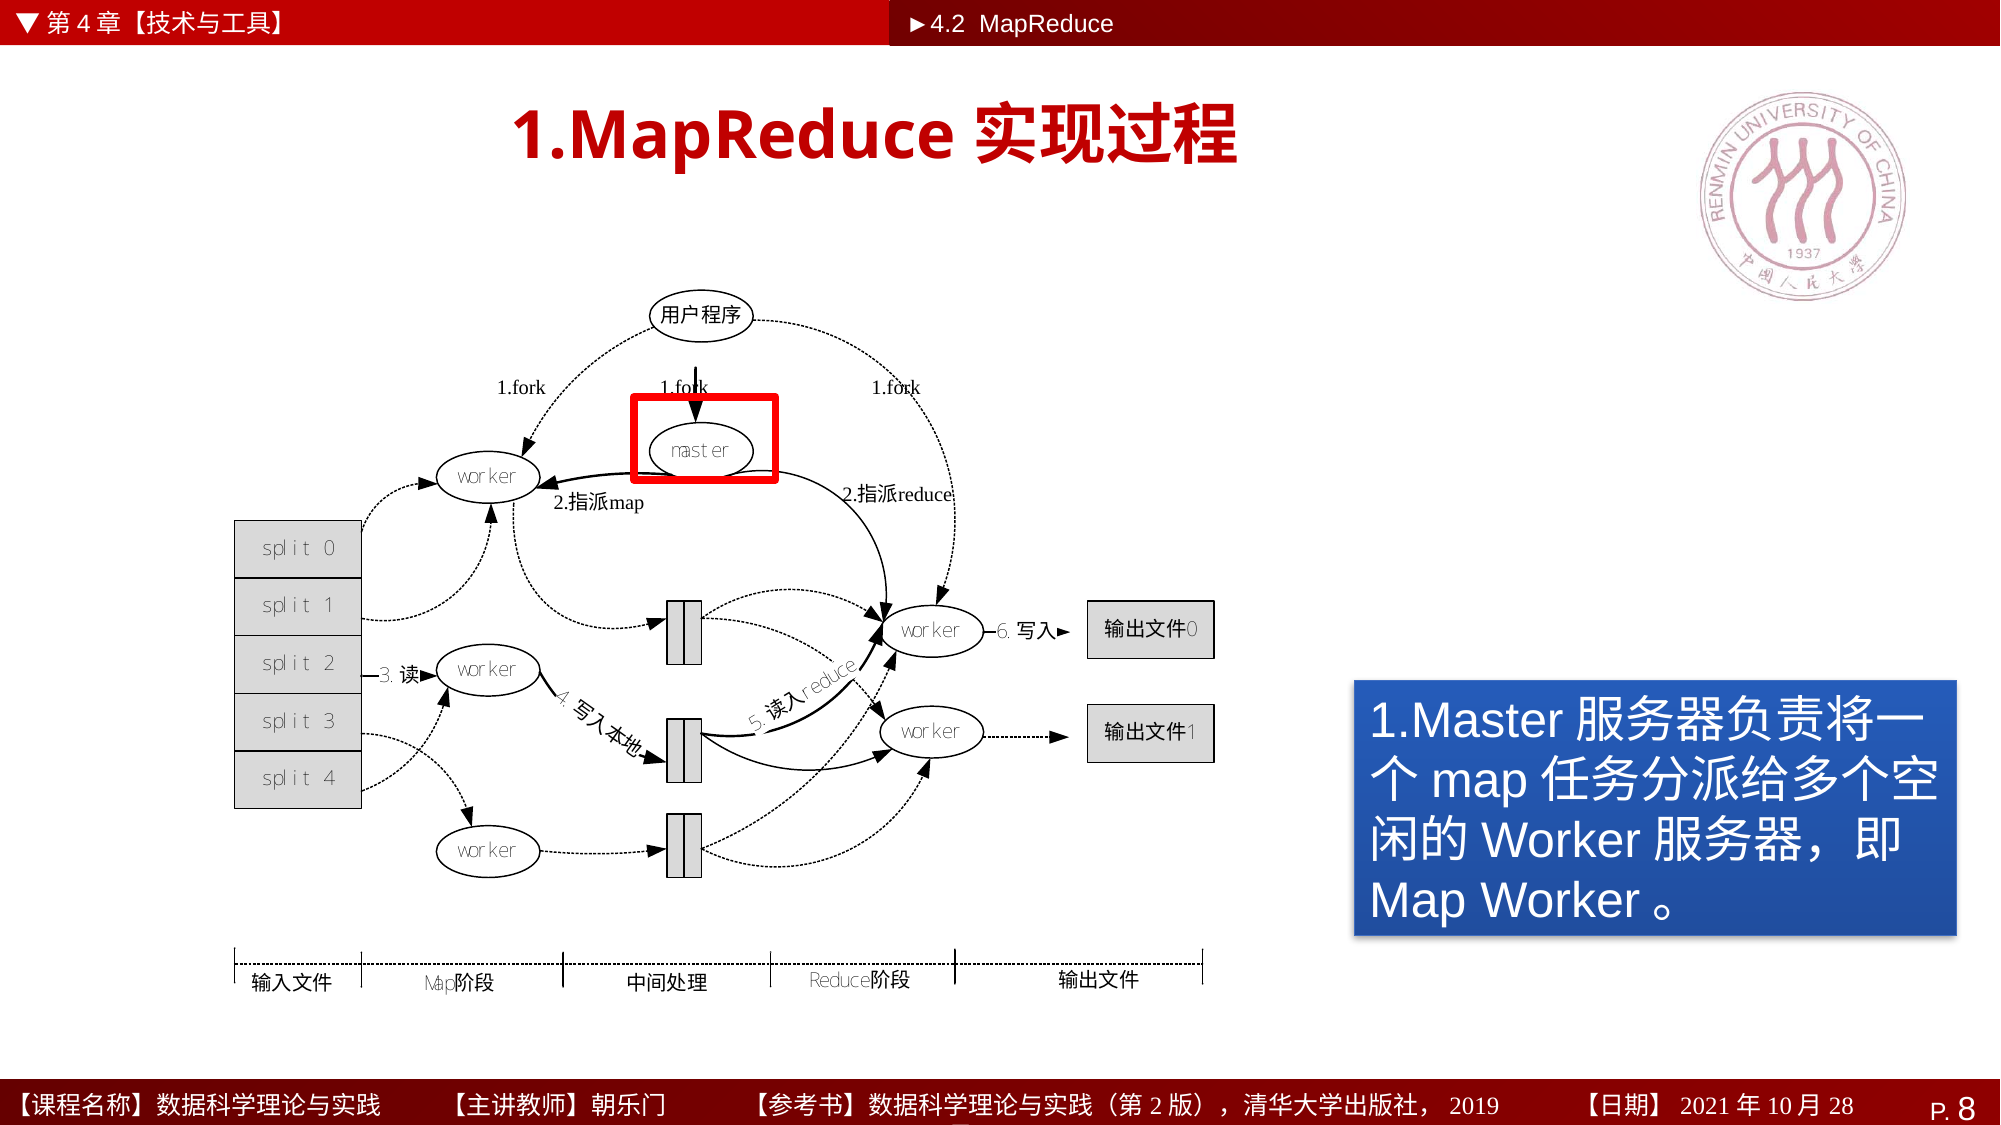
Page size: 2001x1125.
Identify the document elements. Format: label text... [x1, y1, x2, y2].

list ►4.2 MapReduce [890, 0, 1249, 43]
picture [1696, 89, 1910, 304]
text_box 1.Master服务器负责将一个map任务分派给多个空闲的Worker服务器，即Map Worker。 [1354, 680, 1957, 936]
list ▼第4章【技术与工具】 [0, 0, 725, 43]
title 1.MapReduce实现过程 [64, 64, 1686, 200]
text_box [230, 267, 1218, 1009]
